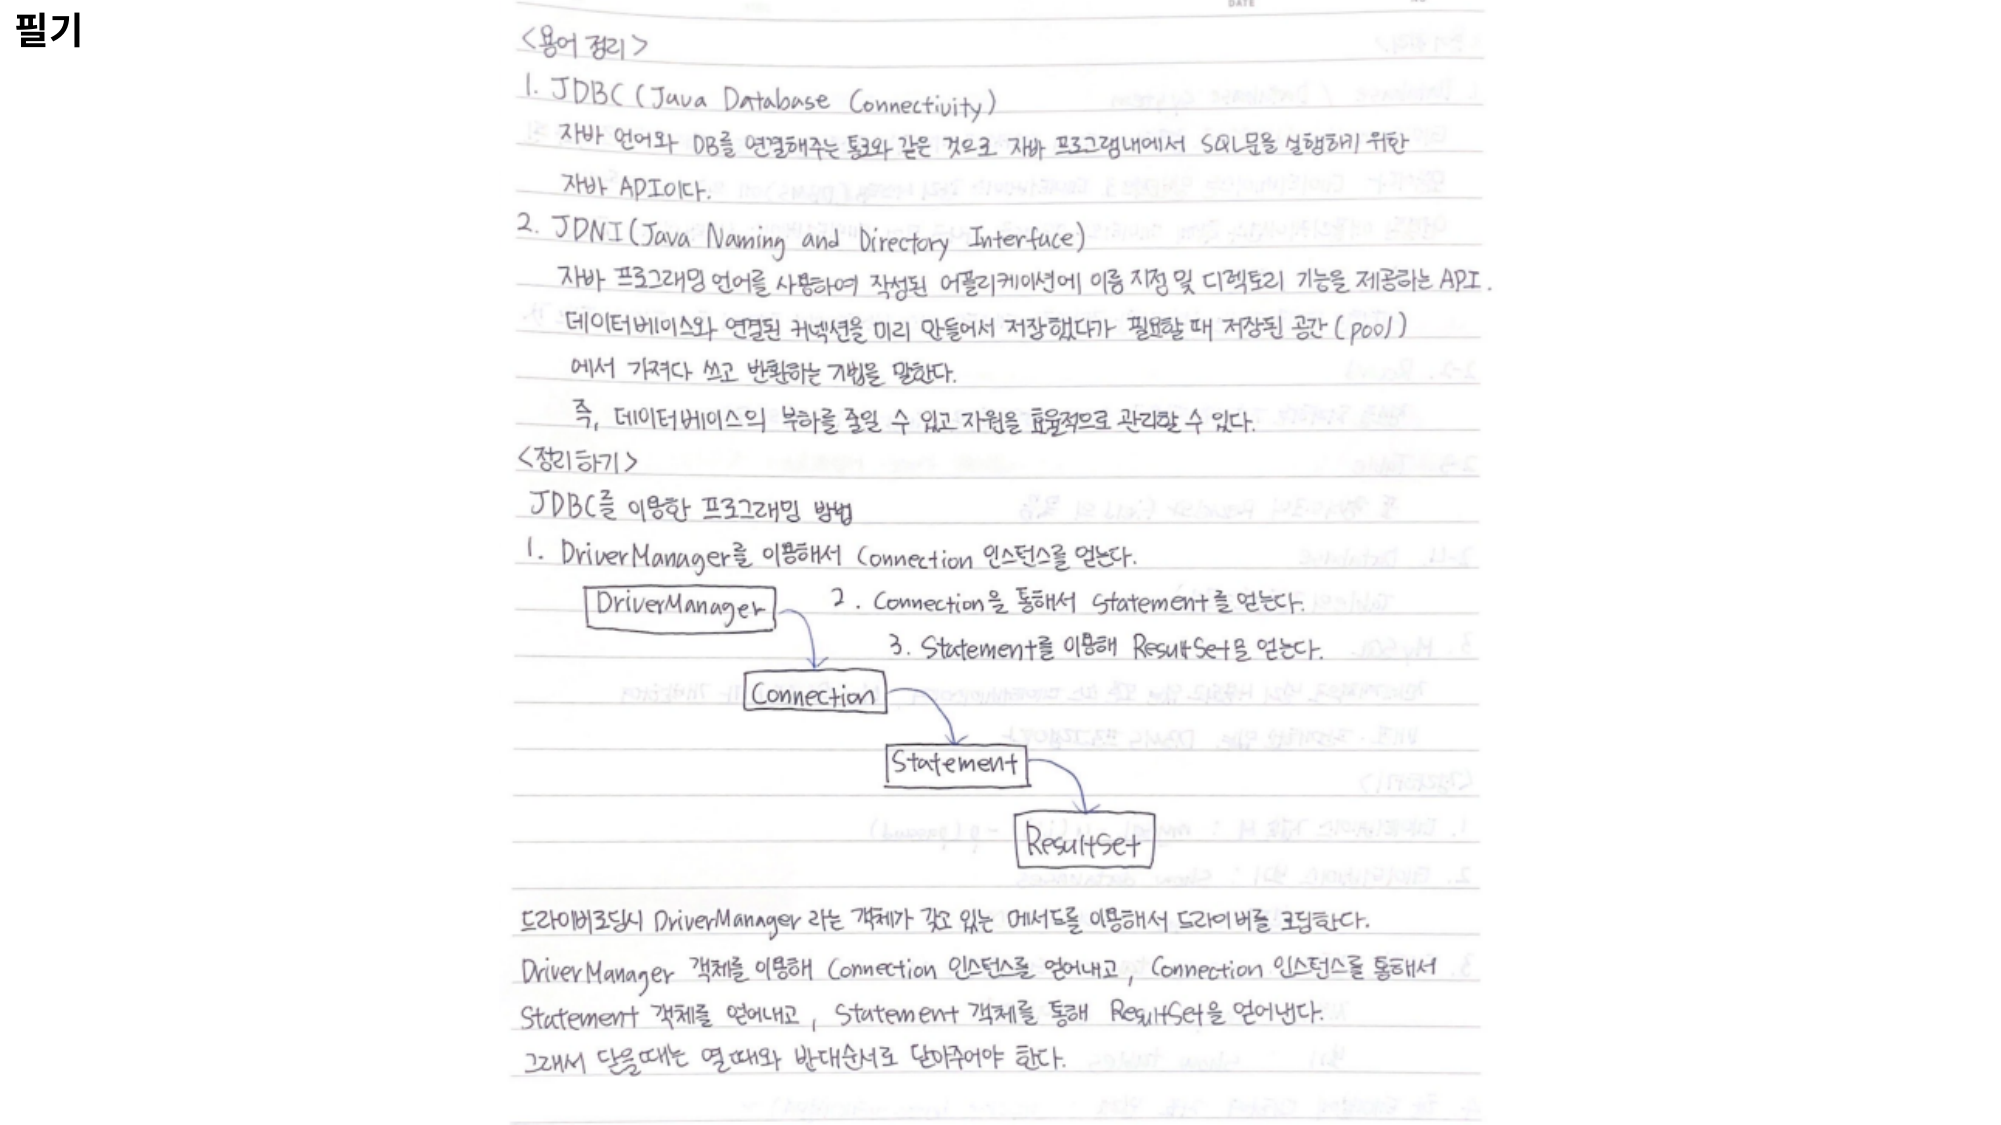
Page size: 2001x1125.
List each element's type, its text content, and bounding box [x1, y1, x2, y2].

picture [499, 0, 1501, 1125]
text_box 필기 [0, 0, 499, 60]
